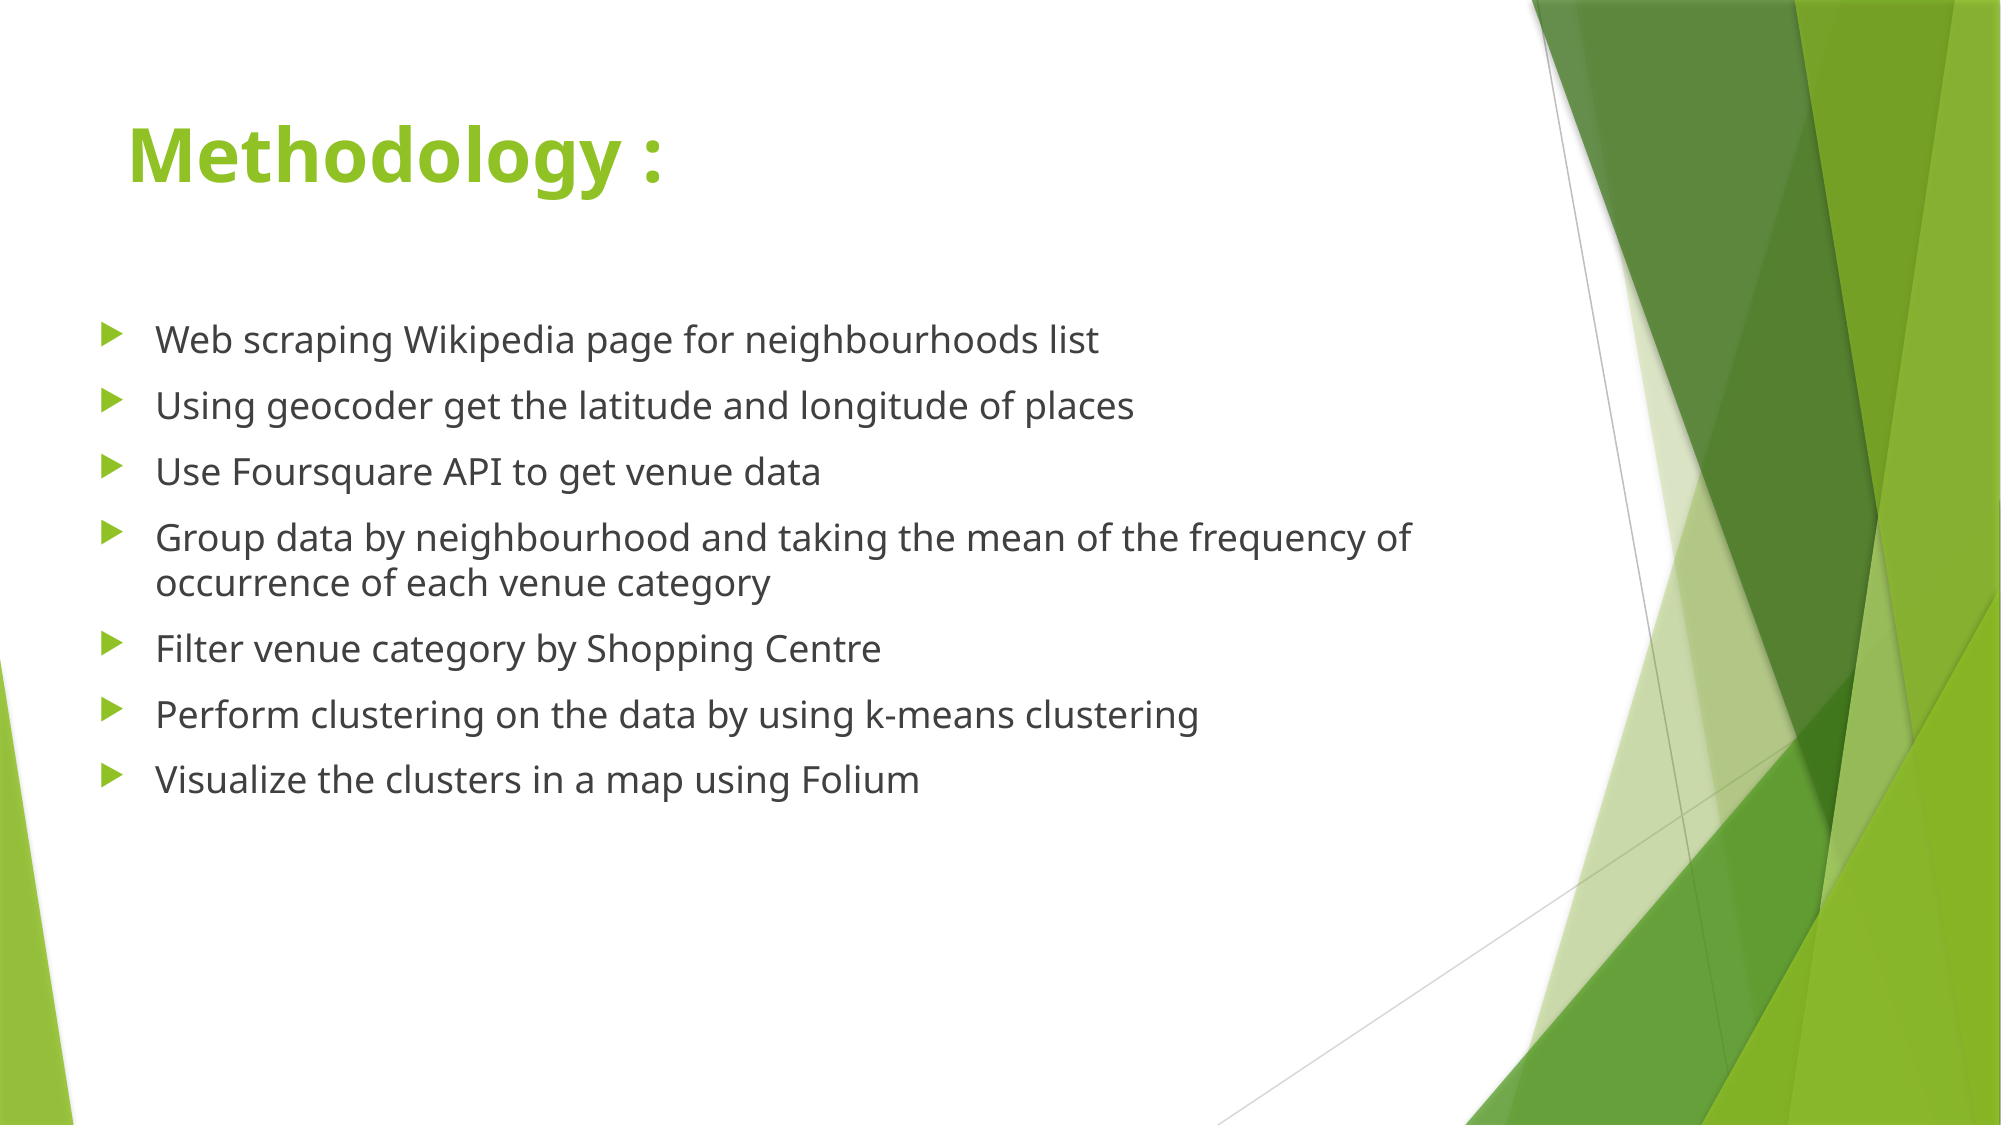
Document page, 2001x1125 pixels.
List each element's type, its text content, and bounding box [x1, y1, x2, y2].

list Web scraping Wikipedia page for neighbourhoods list Using geocoder get the latitude and longitude of places Use Foursquare API to get venue data Group data by neighbourhood and taking the mean of the frequency of occurrence of each venue category Filter venue category by Shopping Centre Perform clustering on the data by using k-means clustering Visualize the clusters in a map using Folium [83, 242, 1494, 880]
title Methodology : [111, 99, 1522, 243]
